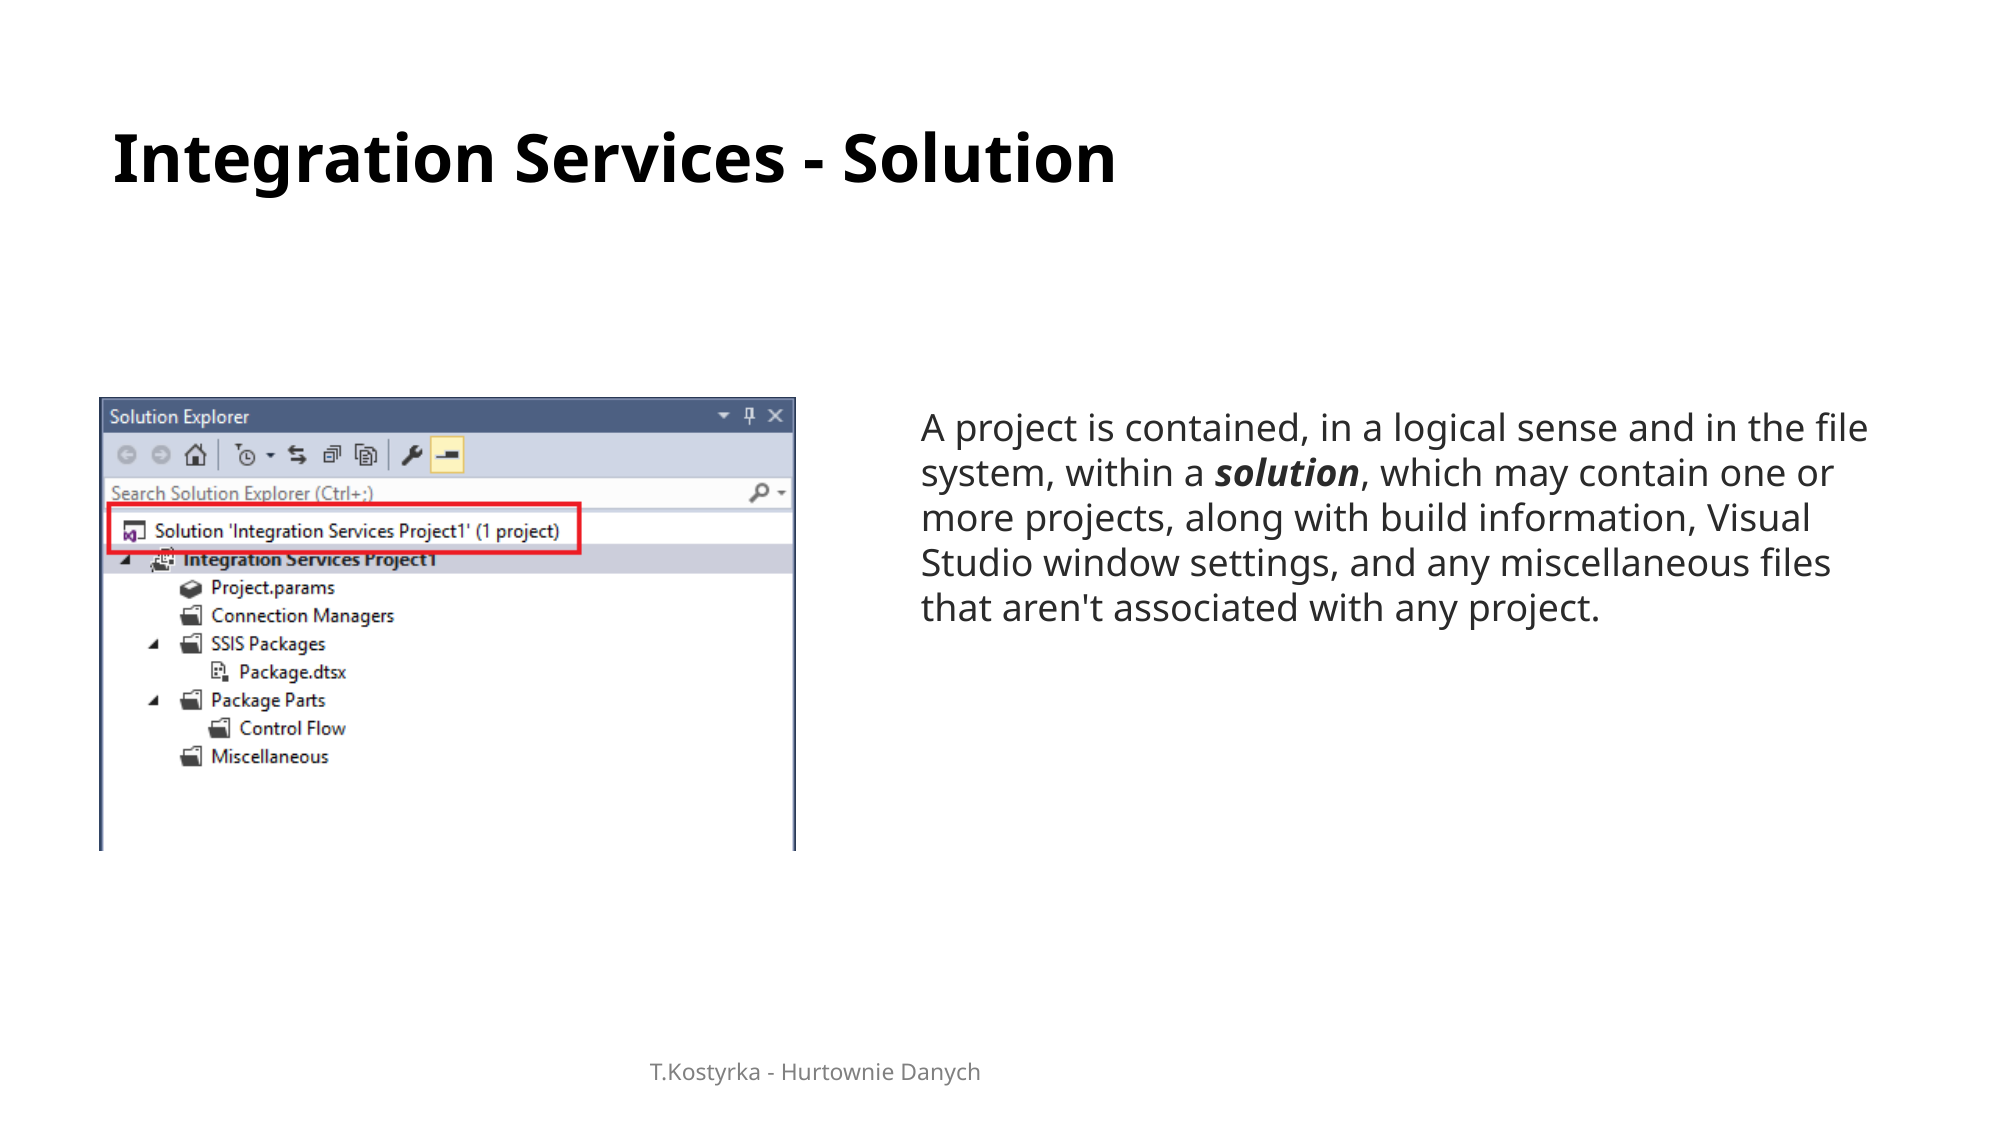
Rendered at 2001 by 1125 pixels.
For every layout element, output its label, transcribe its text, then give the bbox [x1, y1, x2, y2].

footer T.Kostyrka - Hurtownie Danych [634, 1042, 1605, 1103]
text_box Integration Services - Solution [99, 108, 1738, 204]
picture [98, 396, 797, 851]
text_box A project is contained, in a logical sense and in the file system, within a solution, which may contain one or more projects, along with build information, Visual Studio window settings, and any miscellaneous files that aren't associated with any project. [906, 397, 1907, 637]
